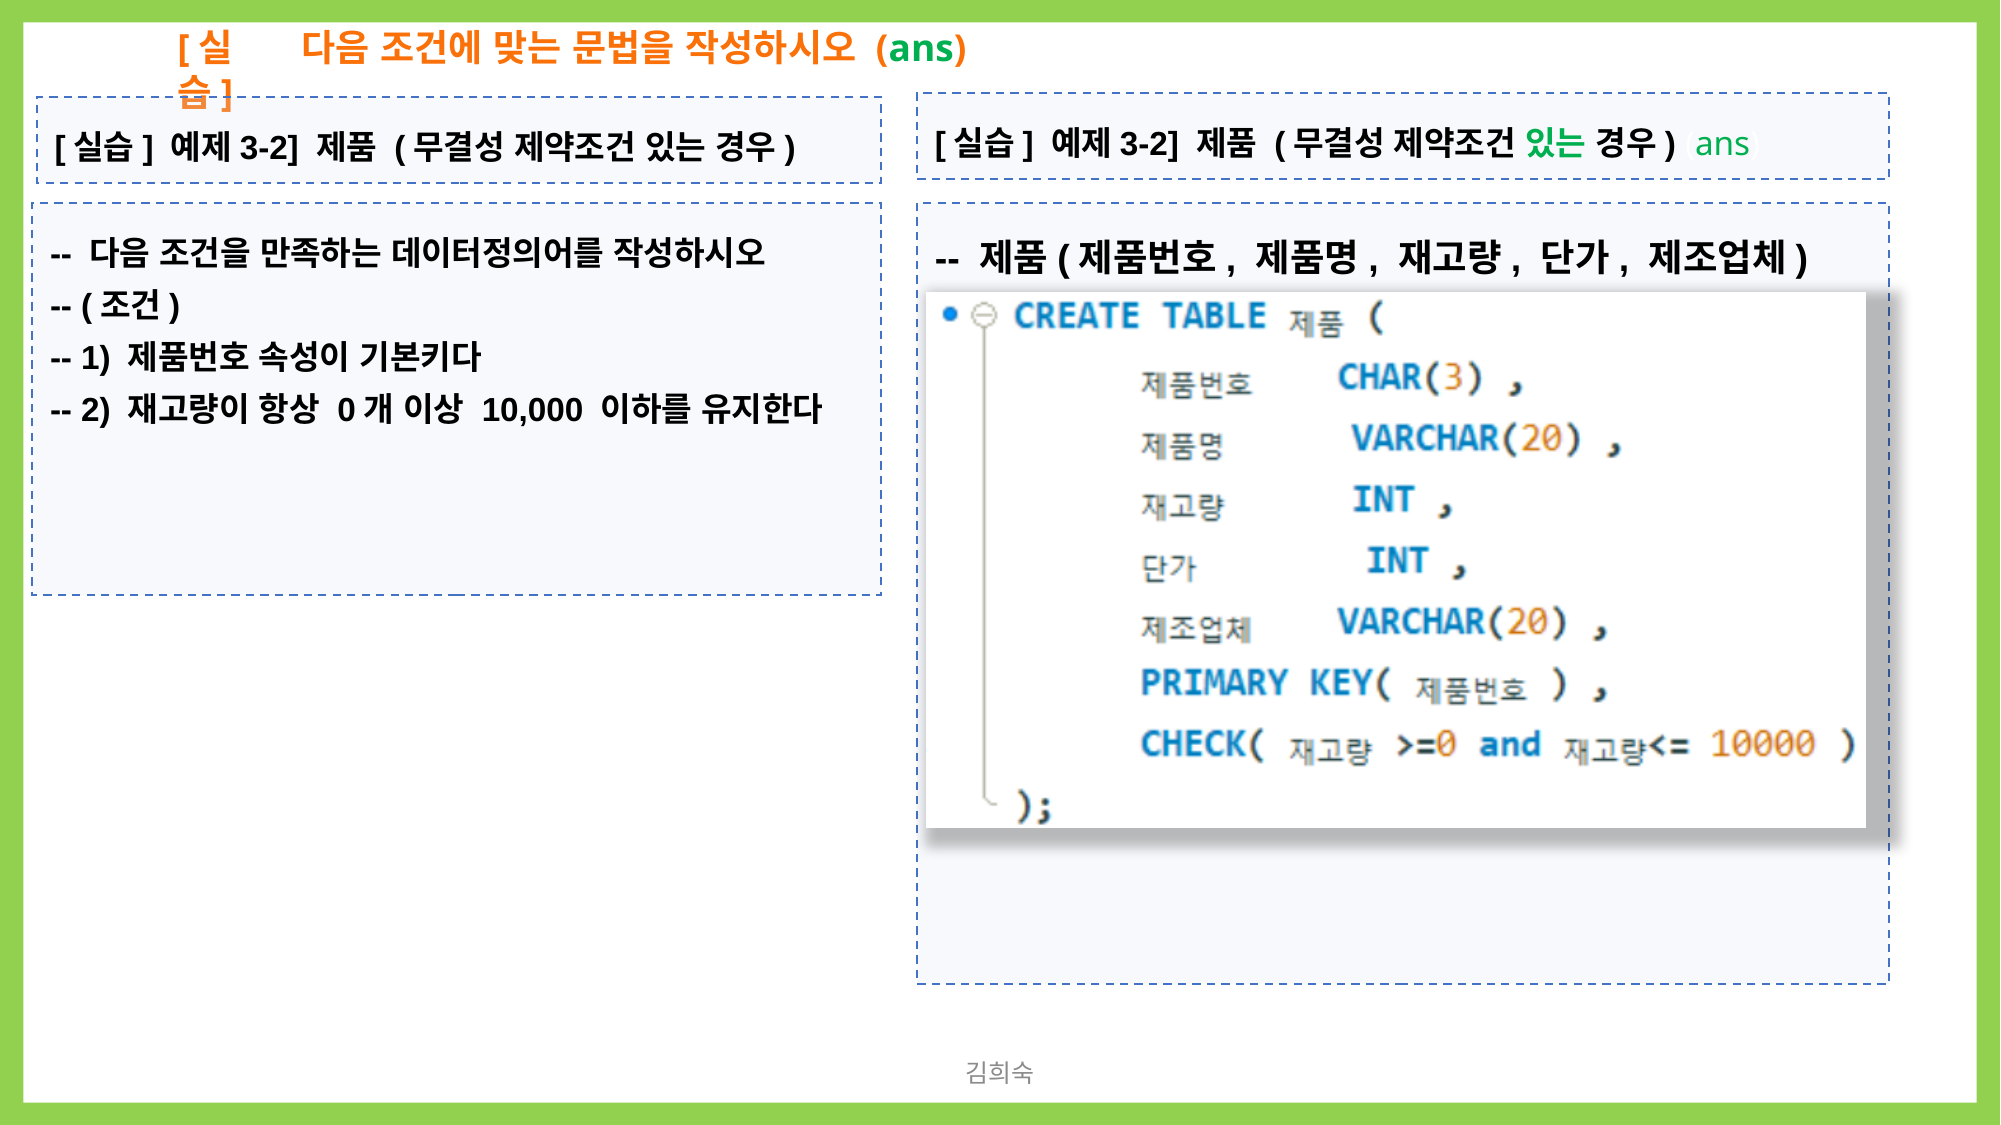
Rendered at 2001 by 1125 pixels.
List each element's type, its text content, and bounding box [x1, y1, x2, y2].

text_box [실습] 예제3-2] 제품 (무결성 제약조건 있는 경우) (ans) [916, 92, 1890, 180]
text_box [실습] 예제3-2] 제품 (무결성 제약조건 있는 경우) [36, 96, 882, 184]
picture [926, 292, 1866, 828]
footer 김희숙 [662, 1042, 1338, 1103]
text_box -- 제품(제품번호, 제품명, 재고량, 단가, 제조업체) [916, 202, 1890, 985]
text_box -- 다음 조건을 만족하는 데이터정의어를 작성하시오 -- (조건) -- 1) 제품번호 속성이 기본키다 -- 2) 재고량이 항상 0개 이상 10,000 이하를 유지한다 [31, 202, 882, 596]
title 다음 조건에 맞는 문법을 작성하시오 (ans) [286, 22, 1863, 78]
